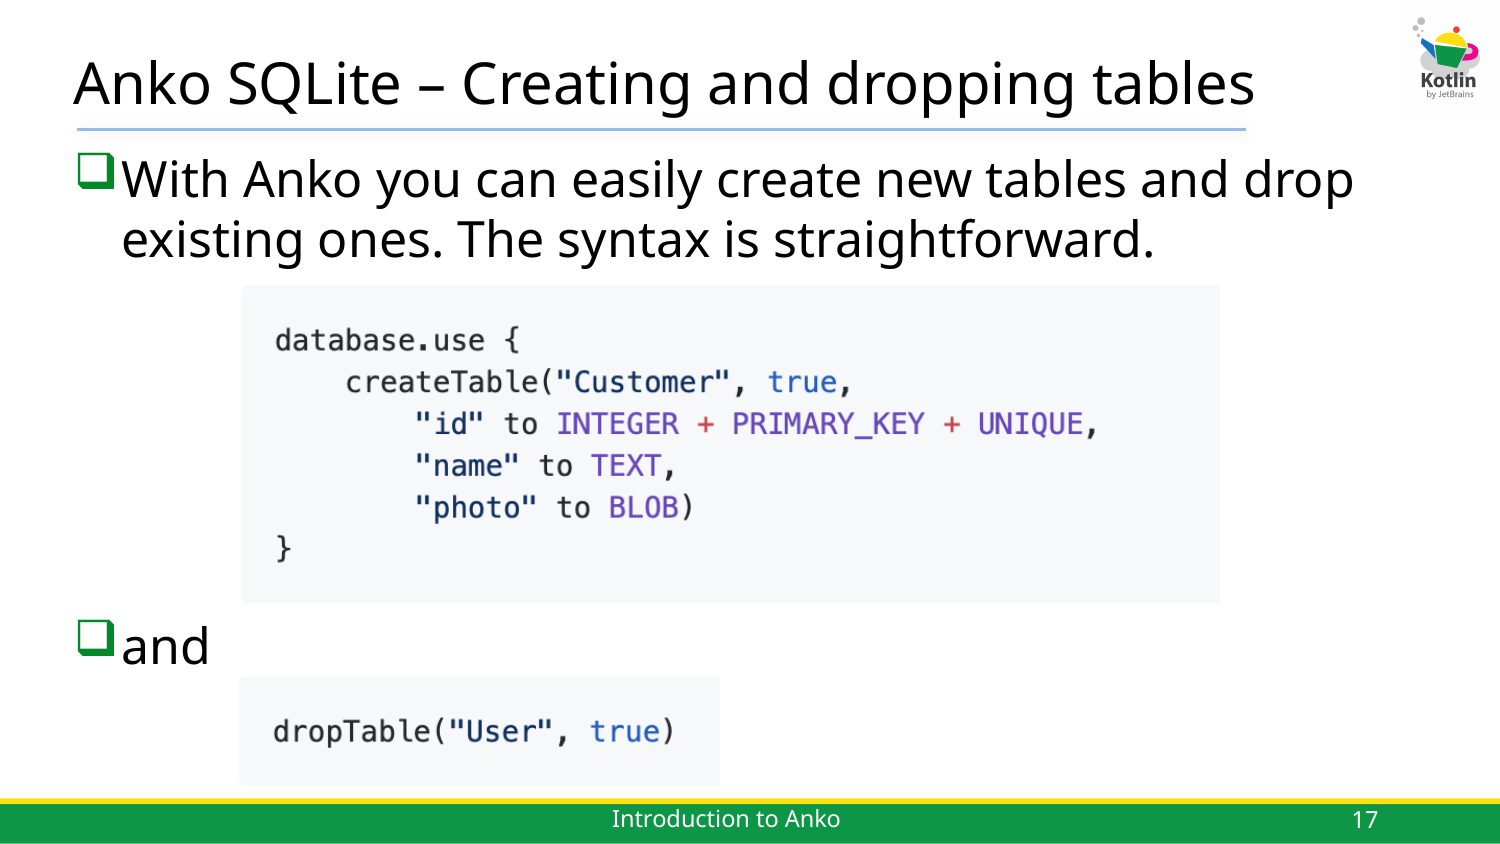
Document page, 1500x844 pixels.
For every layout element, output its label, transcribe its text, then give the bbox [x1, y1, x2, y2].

slide_number 17 [1074, 799, 1388, 844]
picture [233, 660, 720, 794]
list With Anko you can easily create new tables and drop existing ones. The syntax is straightforward. and [64, 137, 1475, 844]
picture [233, 271, 1220, 618]
footer Introduction to Anko [527, 802, 927, 843]
picture [1398, 2, 1500, 118]
title Anko SQLite – Creating and dropping tables [64, 0, 1341, 126]
